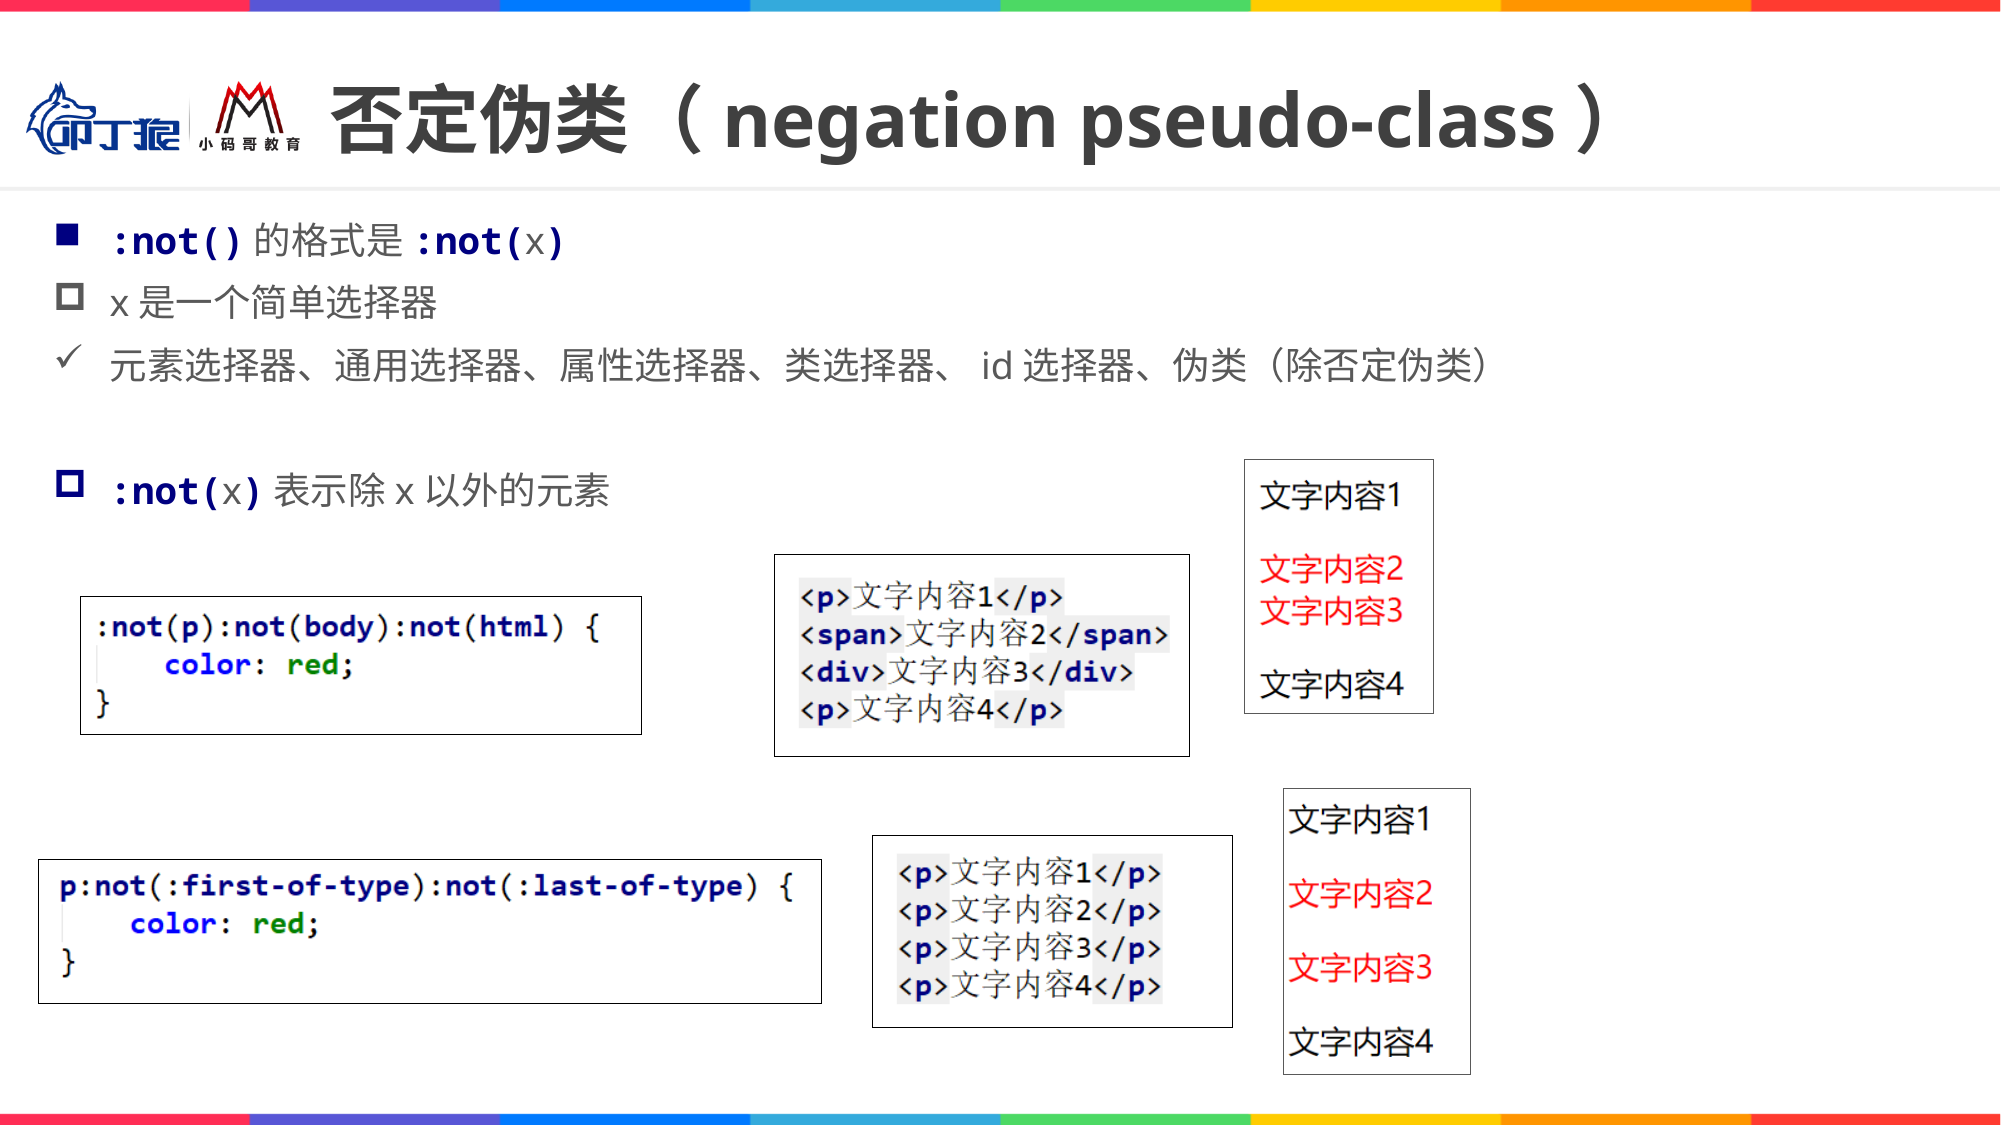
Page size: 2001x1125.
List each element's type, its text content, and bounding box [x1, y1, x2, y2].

picture [0, 0, 2001, 1125]
text_box :not()的格式是:not(x) x是一个简单选择器 元素选择器、通用选择器、属性选择器、类选择器、id选择器、伪类（除否定伪类） :not(x)表示除x以外的元素 [38, 191, 1926, 530]
title 否定伪类（negation pseudo-class） [314, 64, 1968, 182]
